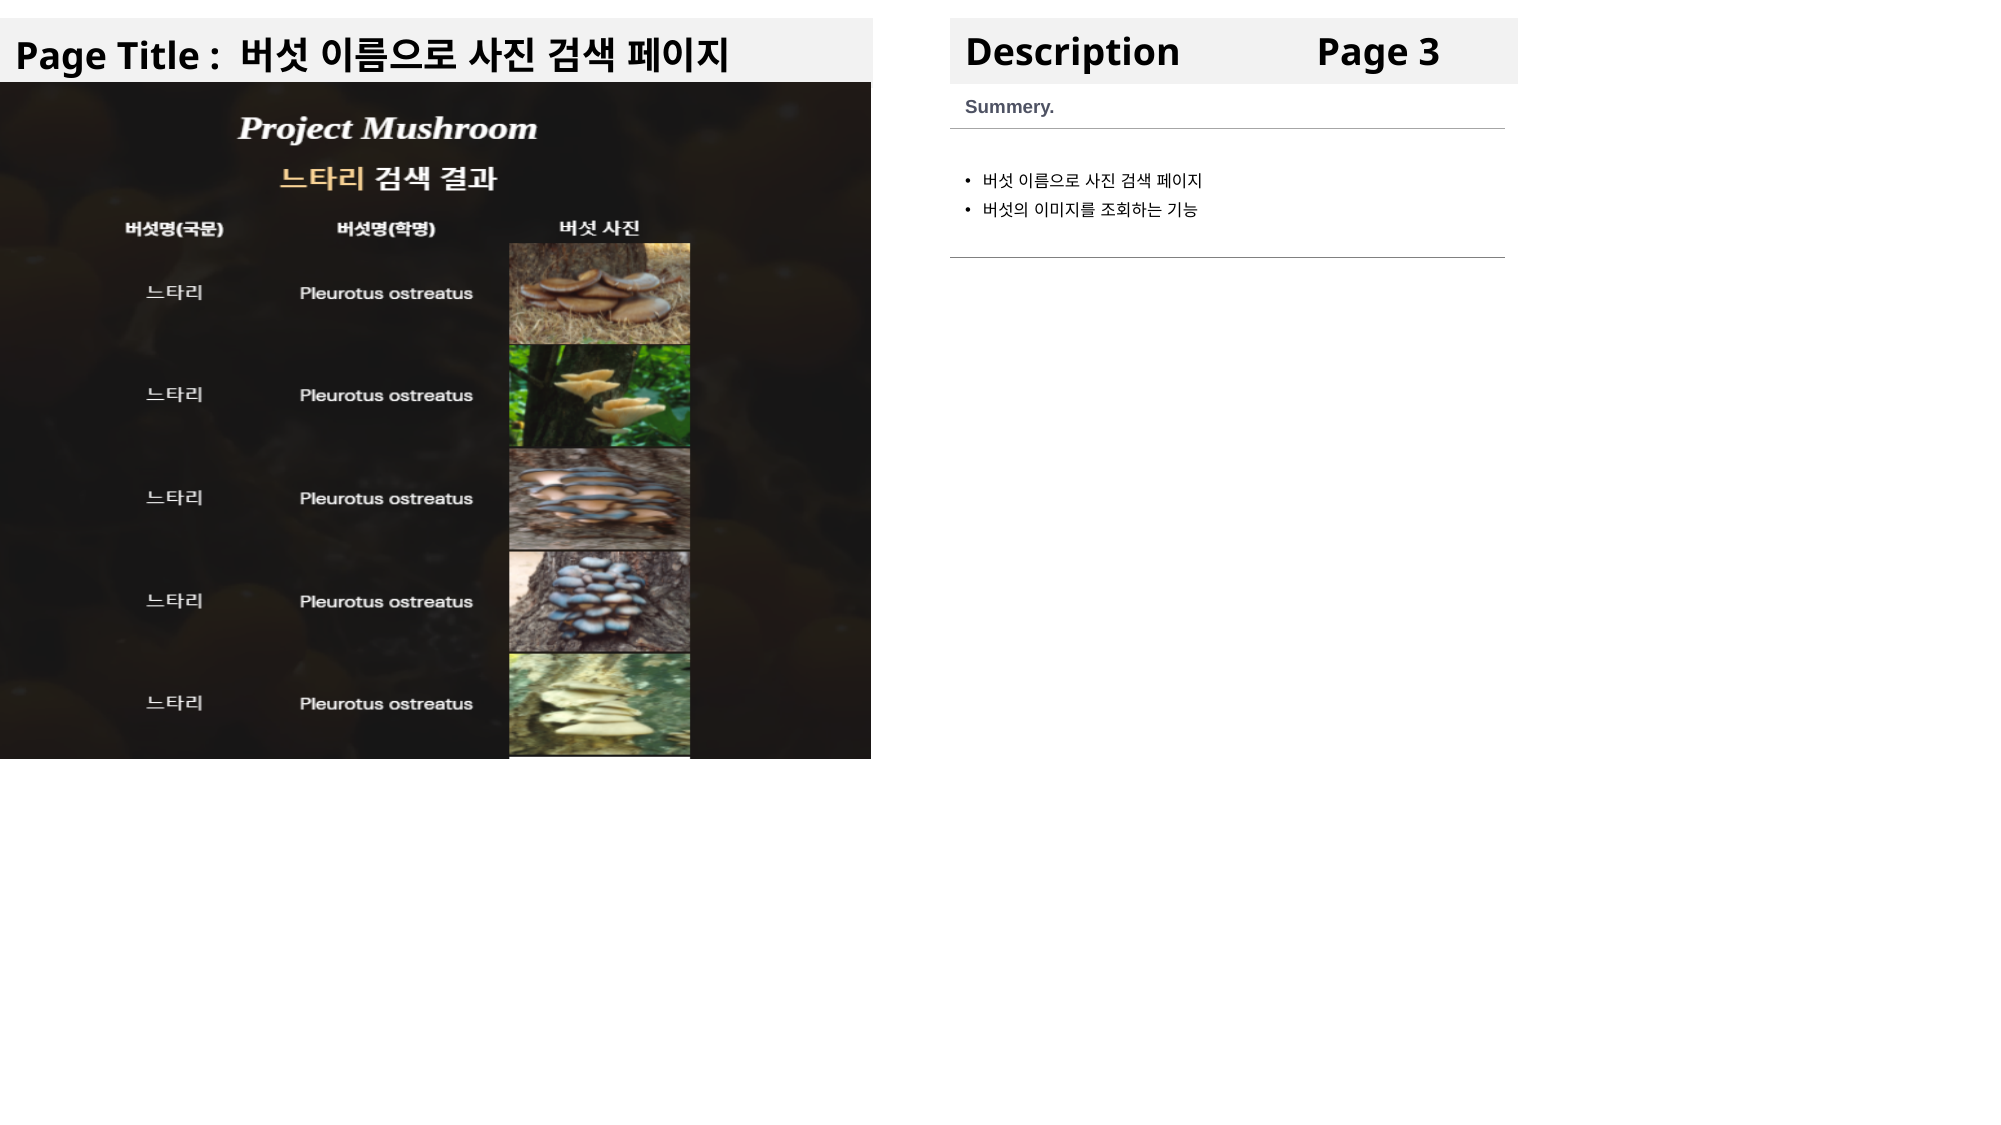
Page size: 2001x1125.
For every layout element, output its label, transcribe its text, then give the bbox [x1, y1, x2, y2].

table_header Page 3 [1302, 18, 1518, 84]
table_cell 버섯 이름으로 사진 검색 페이지 버섯의 이미지를 조회하는 기능 [950, 129, 1505, 257]
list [0, 82, 871, 759]
table_header Summery. [950, 86, 1505, 128]
table_header Description [950, 18, 1302, 84]
table_header Page Title : 버섯 이름으로 사진 검색 페이지 [0, 18, 873, 88]
